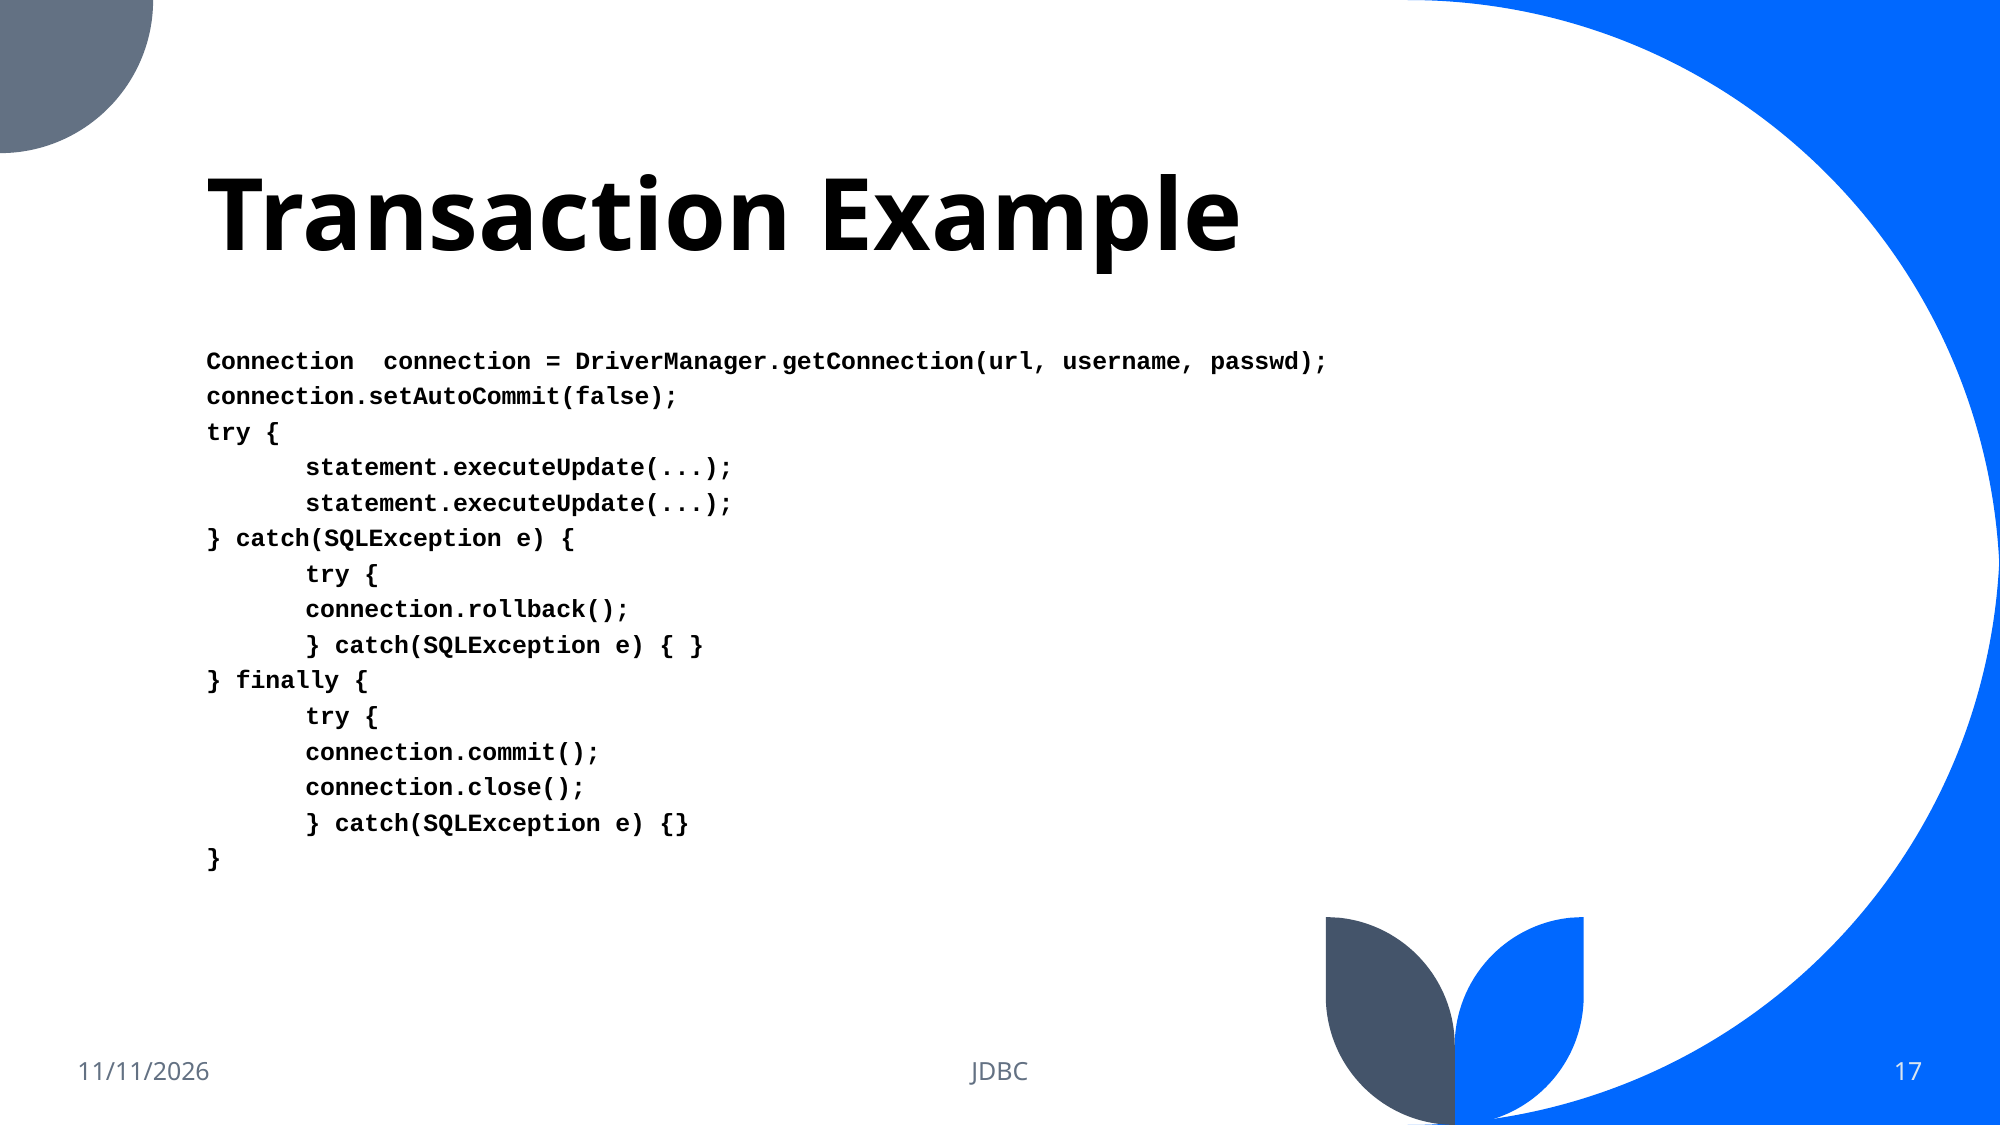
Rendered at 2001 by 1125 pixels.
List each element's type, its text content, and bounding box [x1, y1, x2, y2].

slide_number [62, 1042, 513, 1103]
list Connection connection = DriverManager.getConnection(url, username, passwd); connection.setAutoCommit(false); try { statement.executeUpdate(...); statement.executeUpdate(...); } catch(SQLException e) { try { connection.rollback(); } catch(SQLException e) { } } finally { try { connection.commit(); connection.close(); } catch(SQLException e) {} } [191, 330, 1796, 884]
footer JDBC [662, 1042, 1338, 1103]
slide_number 17 [1665, 1042, 1938, 1103]
title Transaction Example [191, 62, 1796, 280]
